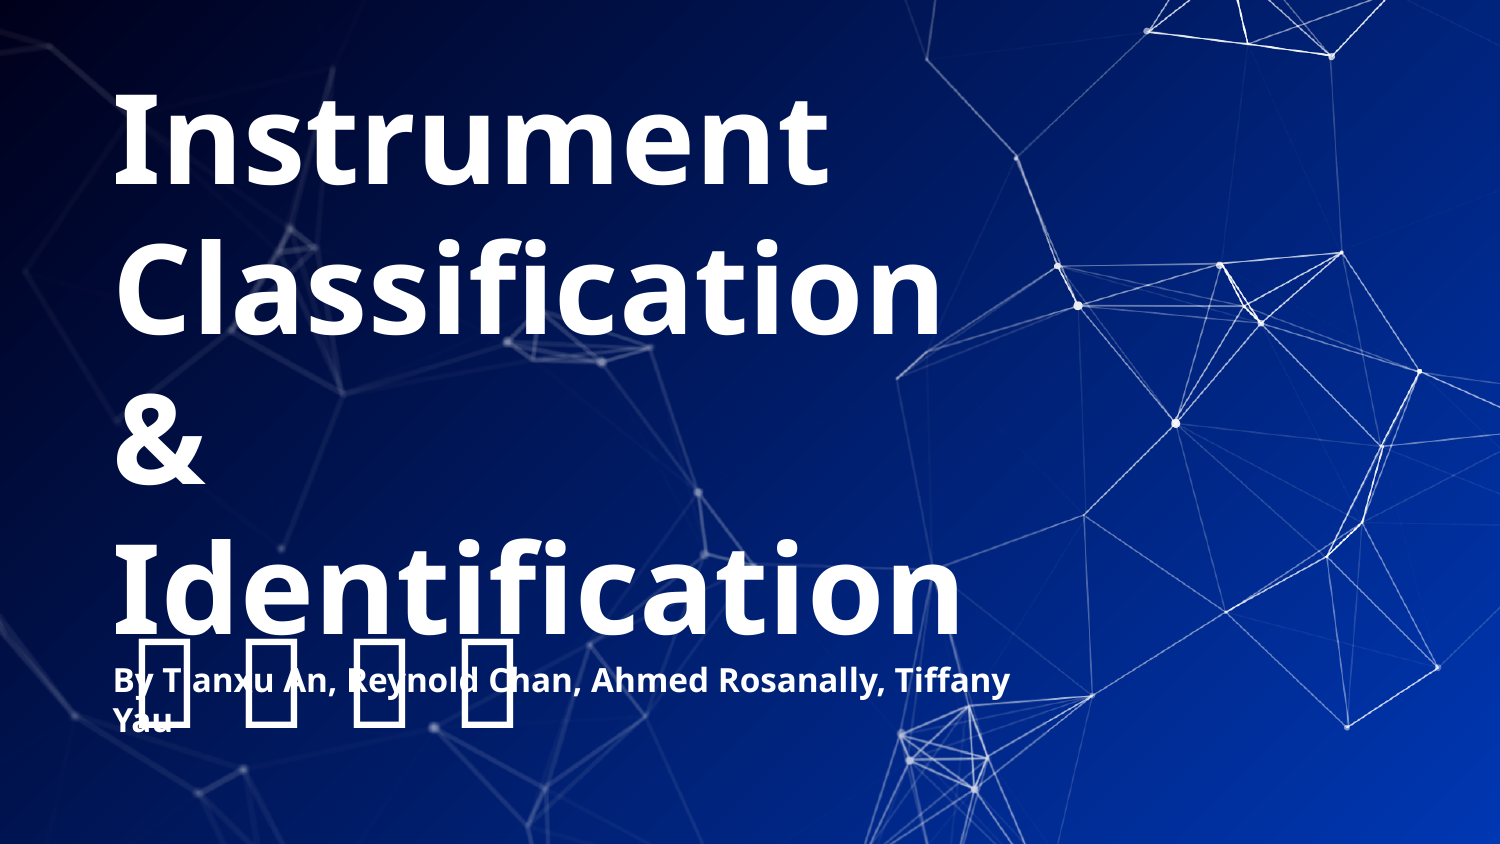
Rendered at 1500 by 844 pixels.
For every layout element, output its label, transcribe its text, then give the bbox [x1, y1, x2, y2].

title Instrument Classification & Identification By Tianxu An, Reynold Chan, Ahmed Rosanally, Tiffany Yau [112, 59, 1064, 588]
picture [0, 0, 1500, 844]
text_box 🎸 🎹 🎺 🎻 [112, 588, 1064, 779]
